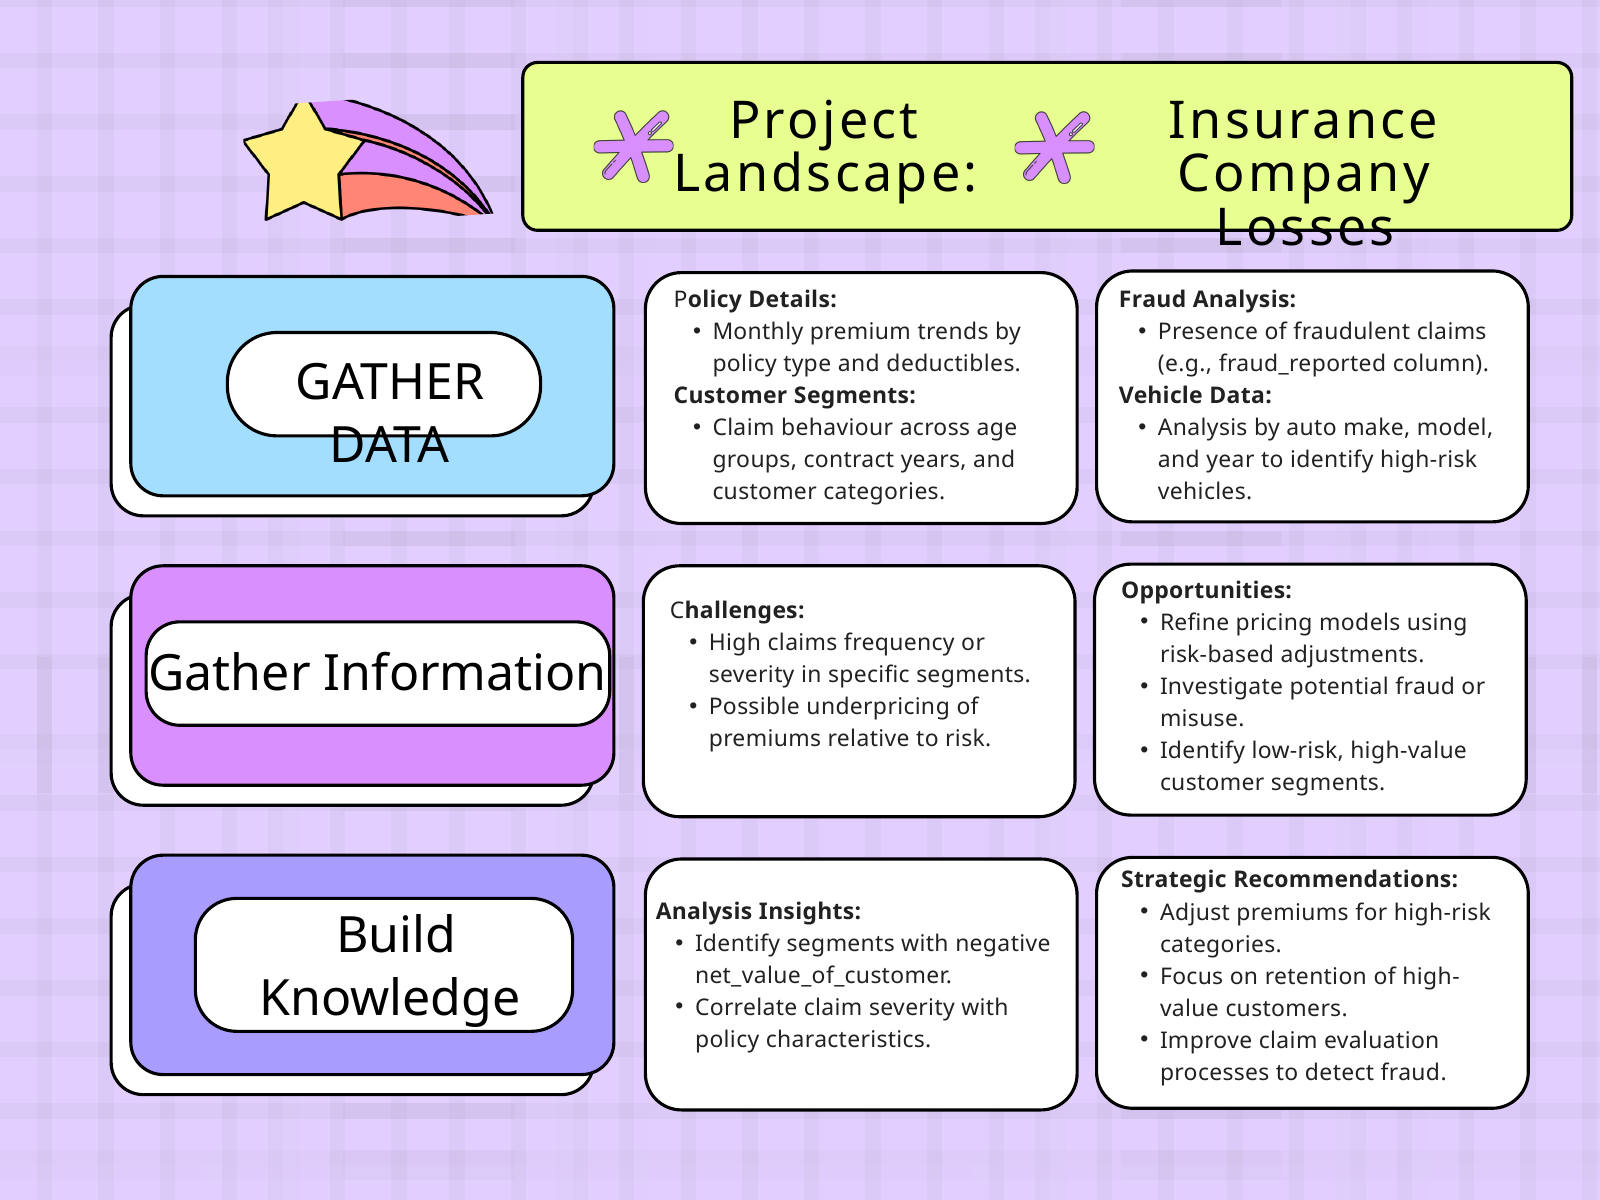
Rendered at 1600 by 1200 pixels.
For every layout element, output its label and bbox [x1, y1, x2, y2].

text_box [0, 0, 1600, 1200]
text_box [130, 565, 615, 786]
text_box [110, 883, 594, 1095]
text_box [110, 304, 594, 517]
text_box [110, 594, 594, 806]
text_box [227, 332, 541, 437]
text_box [645, 858, 1078, 1111]
text_box [195, 898, 573, 1032]
text_box [1094, 563, 1527, 816]
text_box [643, 565, 1076, 817]
text_box [1096, 857, 1529, 1109]
text_box [645, 272, 1078, 524]
text_box [130, 854, 615, 1075]
text_box [1096, 270, 1529, 523]
text_box [522, 62, 1572, 231]
text_box [145, 621, 610, 726]
text_box [130, 276, 615, 497]
